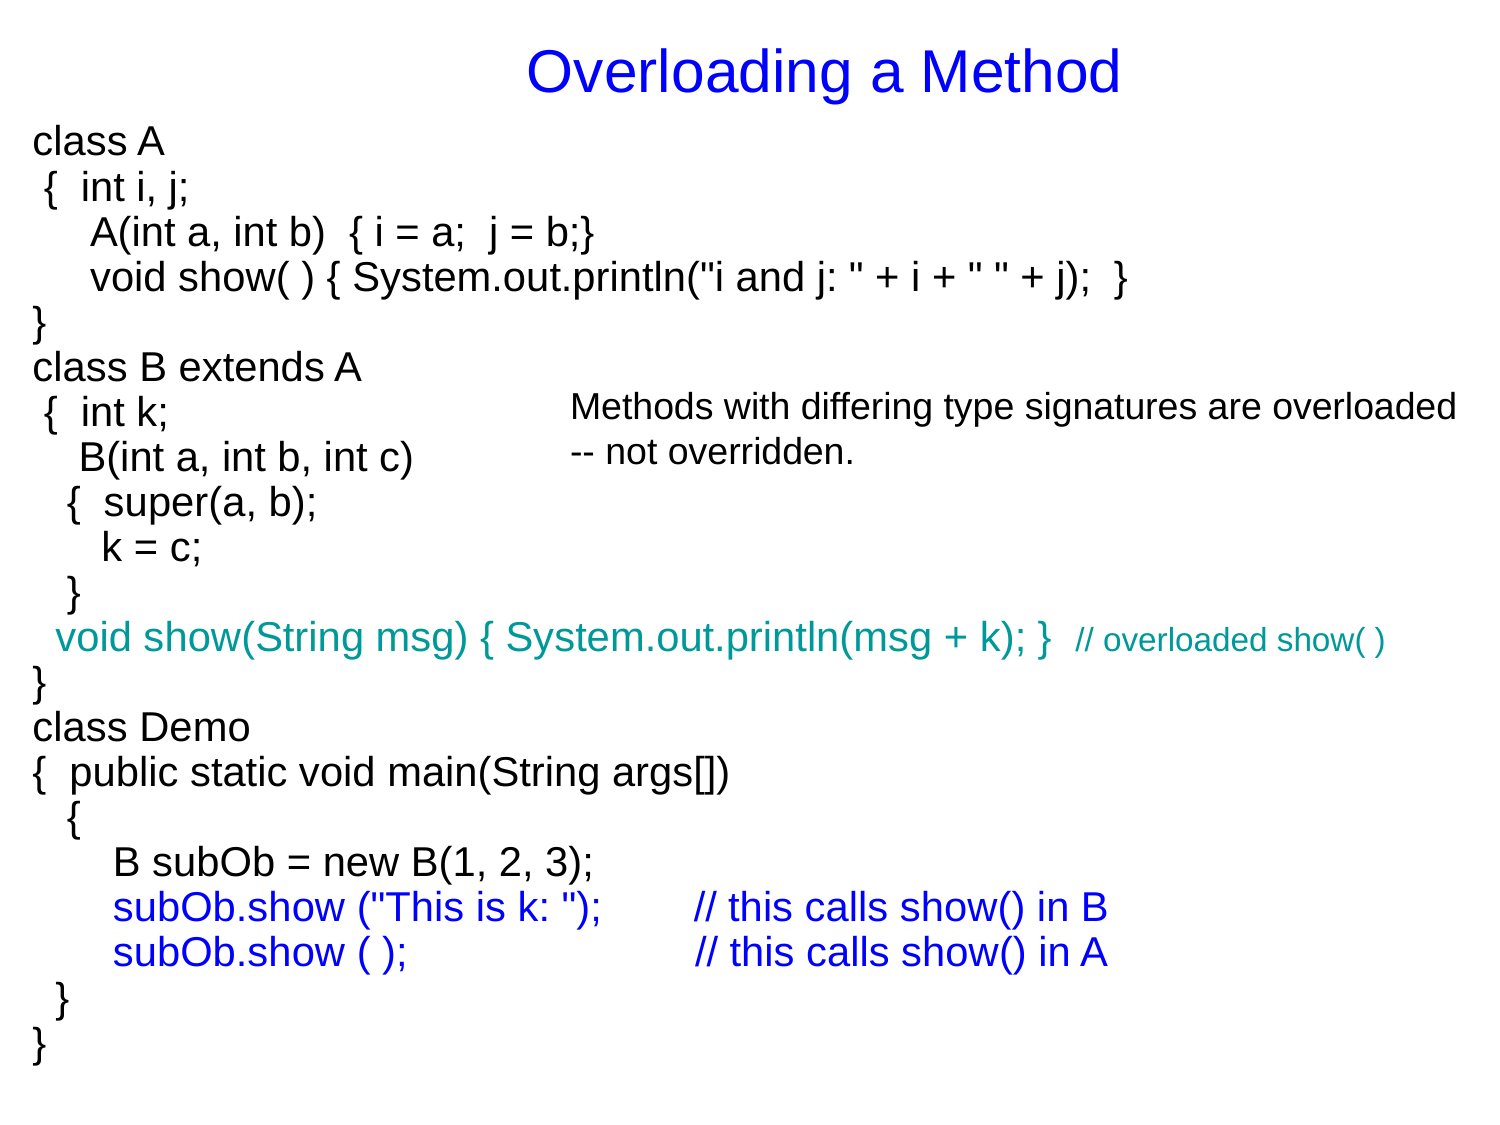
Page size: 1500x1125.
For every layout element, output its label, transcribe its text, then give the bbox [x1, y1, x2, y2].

title Overloading a Method [274, 24, 1376, 111]
list class A { int i, j; A(int a, int b) { i = a; j = b;} void show( ) { System.out.println("i and j: " + i + " " + j); } } class B extends A { int k; B(int a, int b, int c) { super(a, b); k = c; } void show(String msg) { System.out.println(msg + k); } // overloaded show( ) } class Demo { public static void main(String args[]) { B subOb = new B(1, 2, 3); subOb.show ("This is k: "); // this calls show() in B subOb.show ( ); // this calls show() in A } } [24, 111, 1476, 1076]
text_box Methods with differing type signatures are overloaded -- not overridden. [562, 374, 1475, 480]
